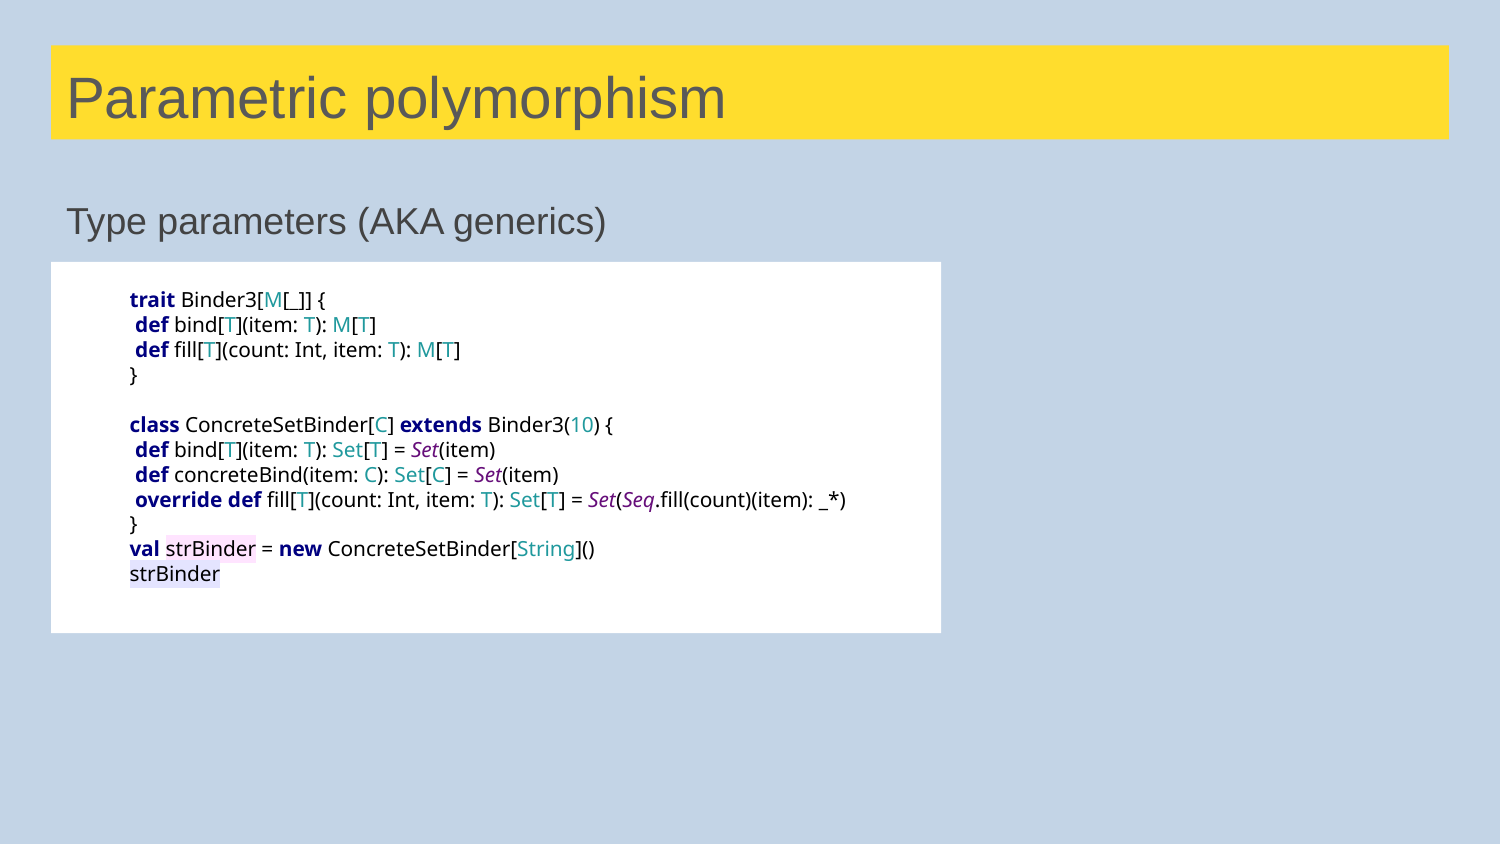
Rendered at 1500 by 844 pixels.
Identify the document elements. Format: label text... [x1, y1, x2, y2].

text_box trait Binder3[M[_]] { def bind[T](item: T): M[T] def fill[T](count: Int, item: T): M[T] } class ConcreteSetBinder[C] extends Binder3(10) { def bind[T](item: T): Set[T] = Set(item) def concreteBind(item: C): Set[C] = Set(item) override def fill[T](count: Int, item: T): Set[T] = Set(Seq.fill(count)(item): _*) } val strBinder = new ConcreteSetBinder[String]() strBinder [51, 261, 942, 634]
text_box Type parameters (AKA generics) [51, 181, 1449, 262]
title Parametric polymorphism [51, 45, 1449, 140]
